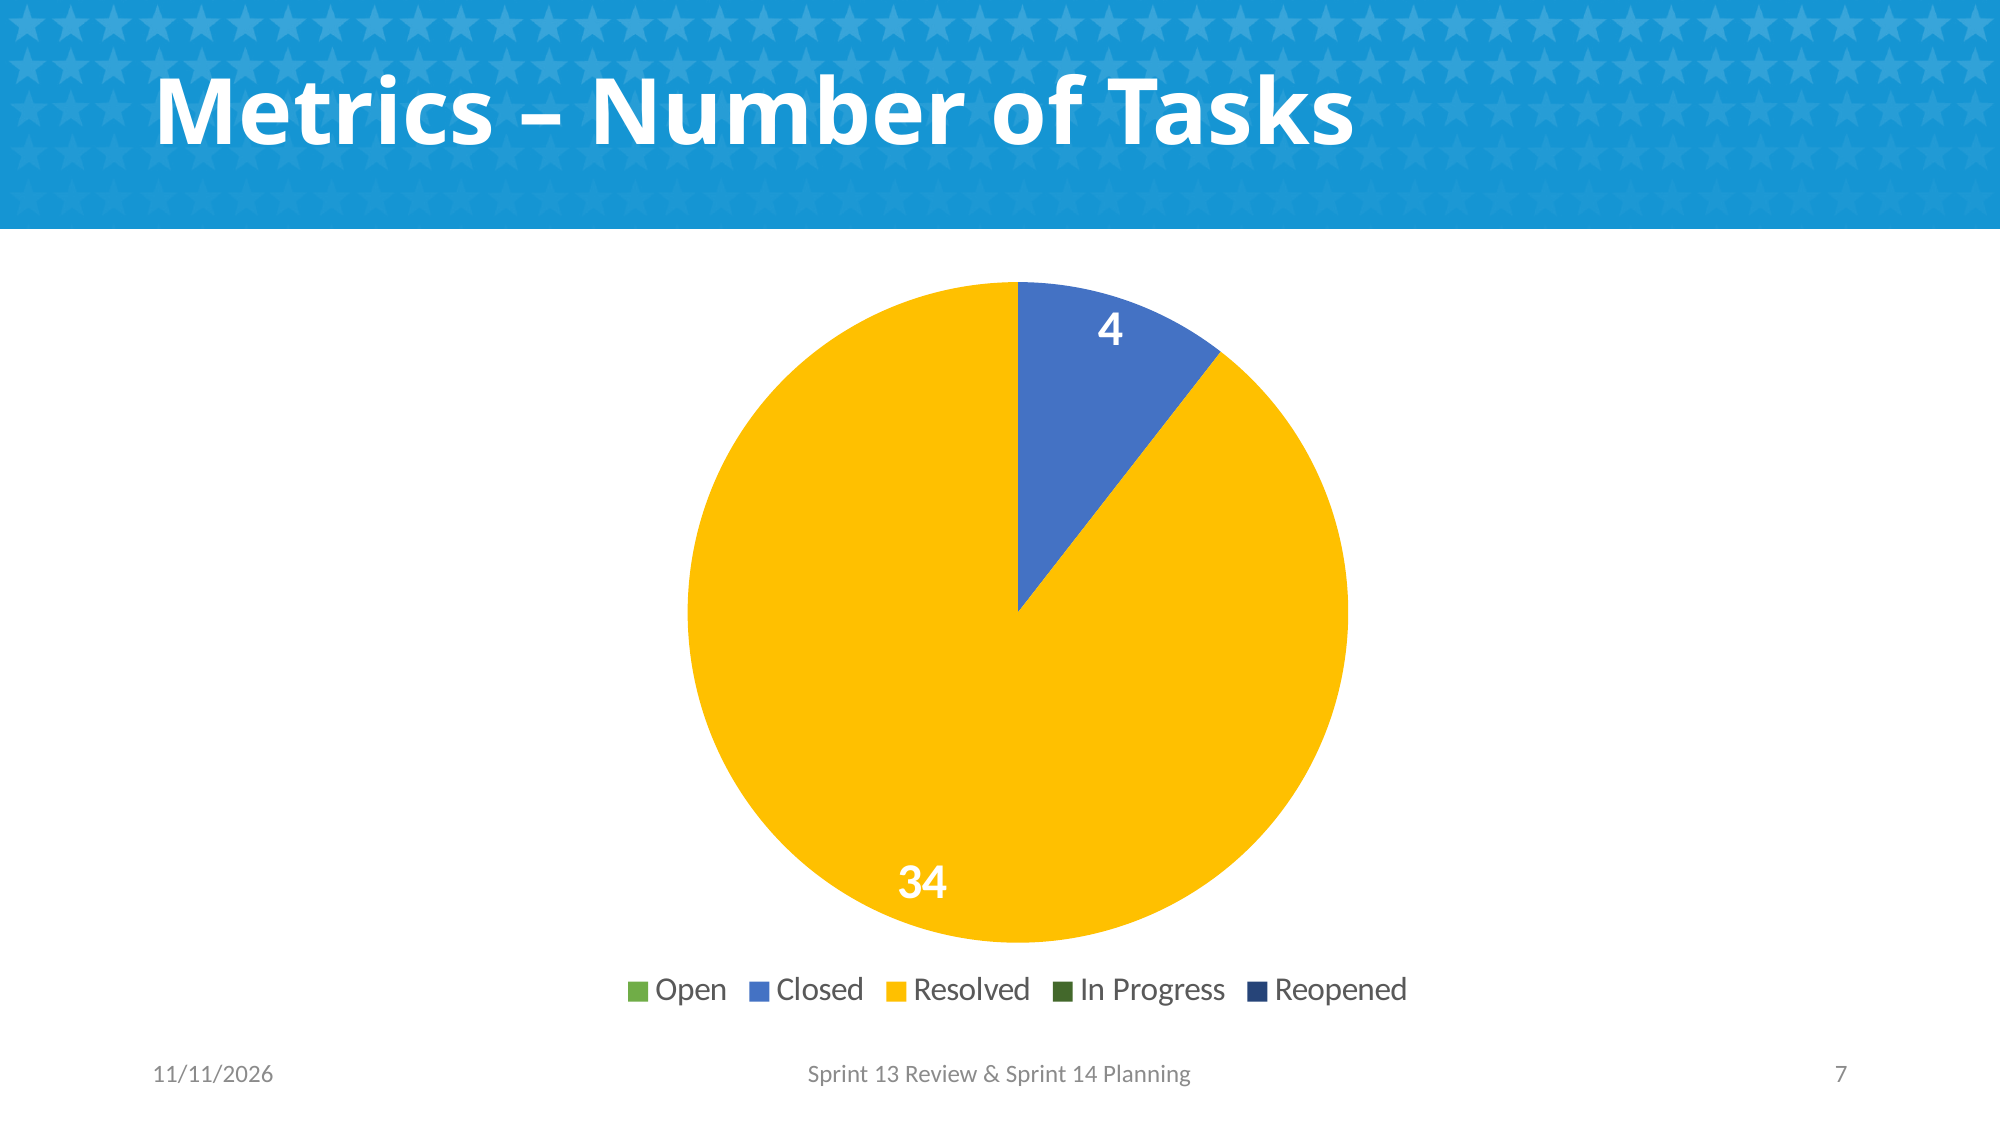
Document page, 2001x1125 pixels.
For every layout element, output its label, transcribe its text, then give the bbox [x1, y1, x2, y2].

title Metrics – Number of Tasks [137, 30, 1863, 200]
chart [84, 267, 1932, 1043]
slide_number 7 [1412, 1043, 1863, 1103]
picture [0, 0, 2000, 229]
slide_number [137, 1043, 588, 1103]
footer Sprint 13 Review & Sprint 14 Planning [662, 1043, 1338, 1103]
